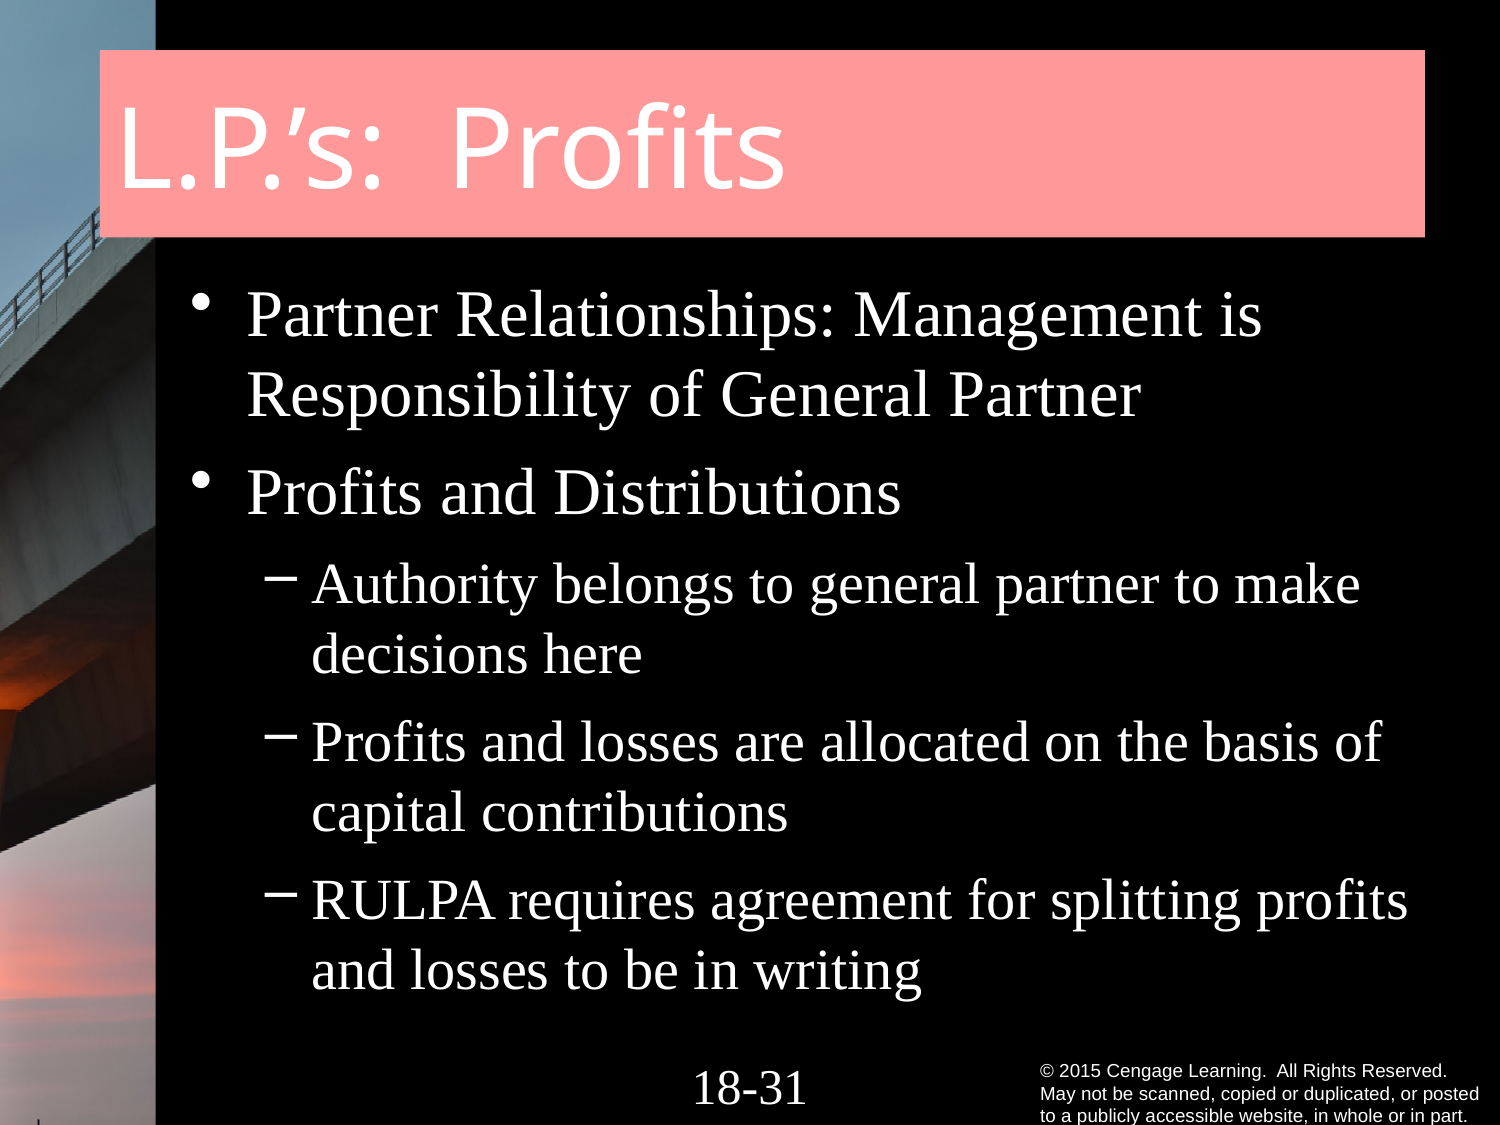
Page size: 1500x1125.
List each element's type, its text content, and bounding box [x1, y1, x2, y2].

slide_number 18-30 [574, 1046, 926, 1125]
title L.P.’s: Profits [99, 49, 1426, 238]
list Partner Relationships: Management is Responsibility of General Partner Profits and Distributions Authority belongs to general partner to make decisions here Profits and losses are allocated on the basis of capital contributions RULPA requires agreement for splitting profits and losses to be in writing [174, 262, 1425, 1005]
picture [0, 0, 155, 1125]
